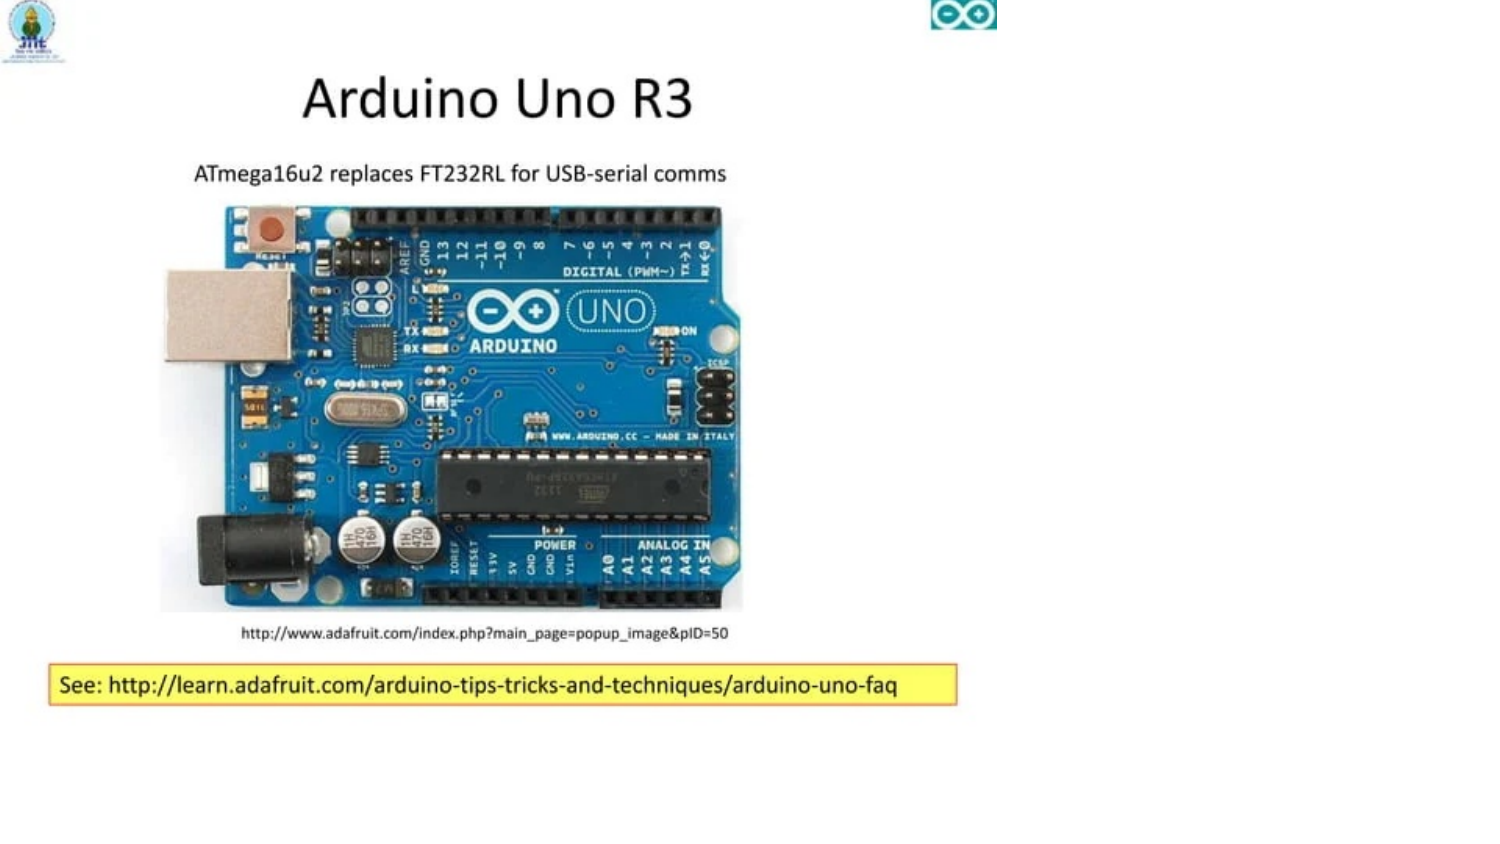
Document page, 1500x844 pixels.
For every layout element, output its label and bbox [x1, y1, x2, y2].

picture [0, 0, 997, 748]
